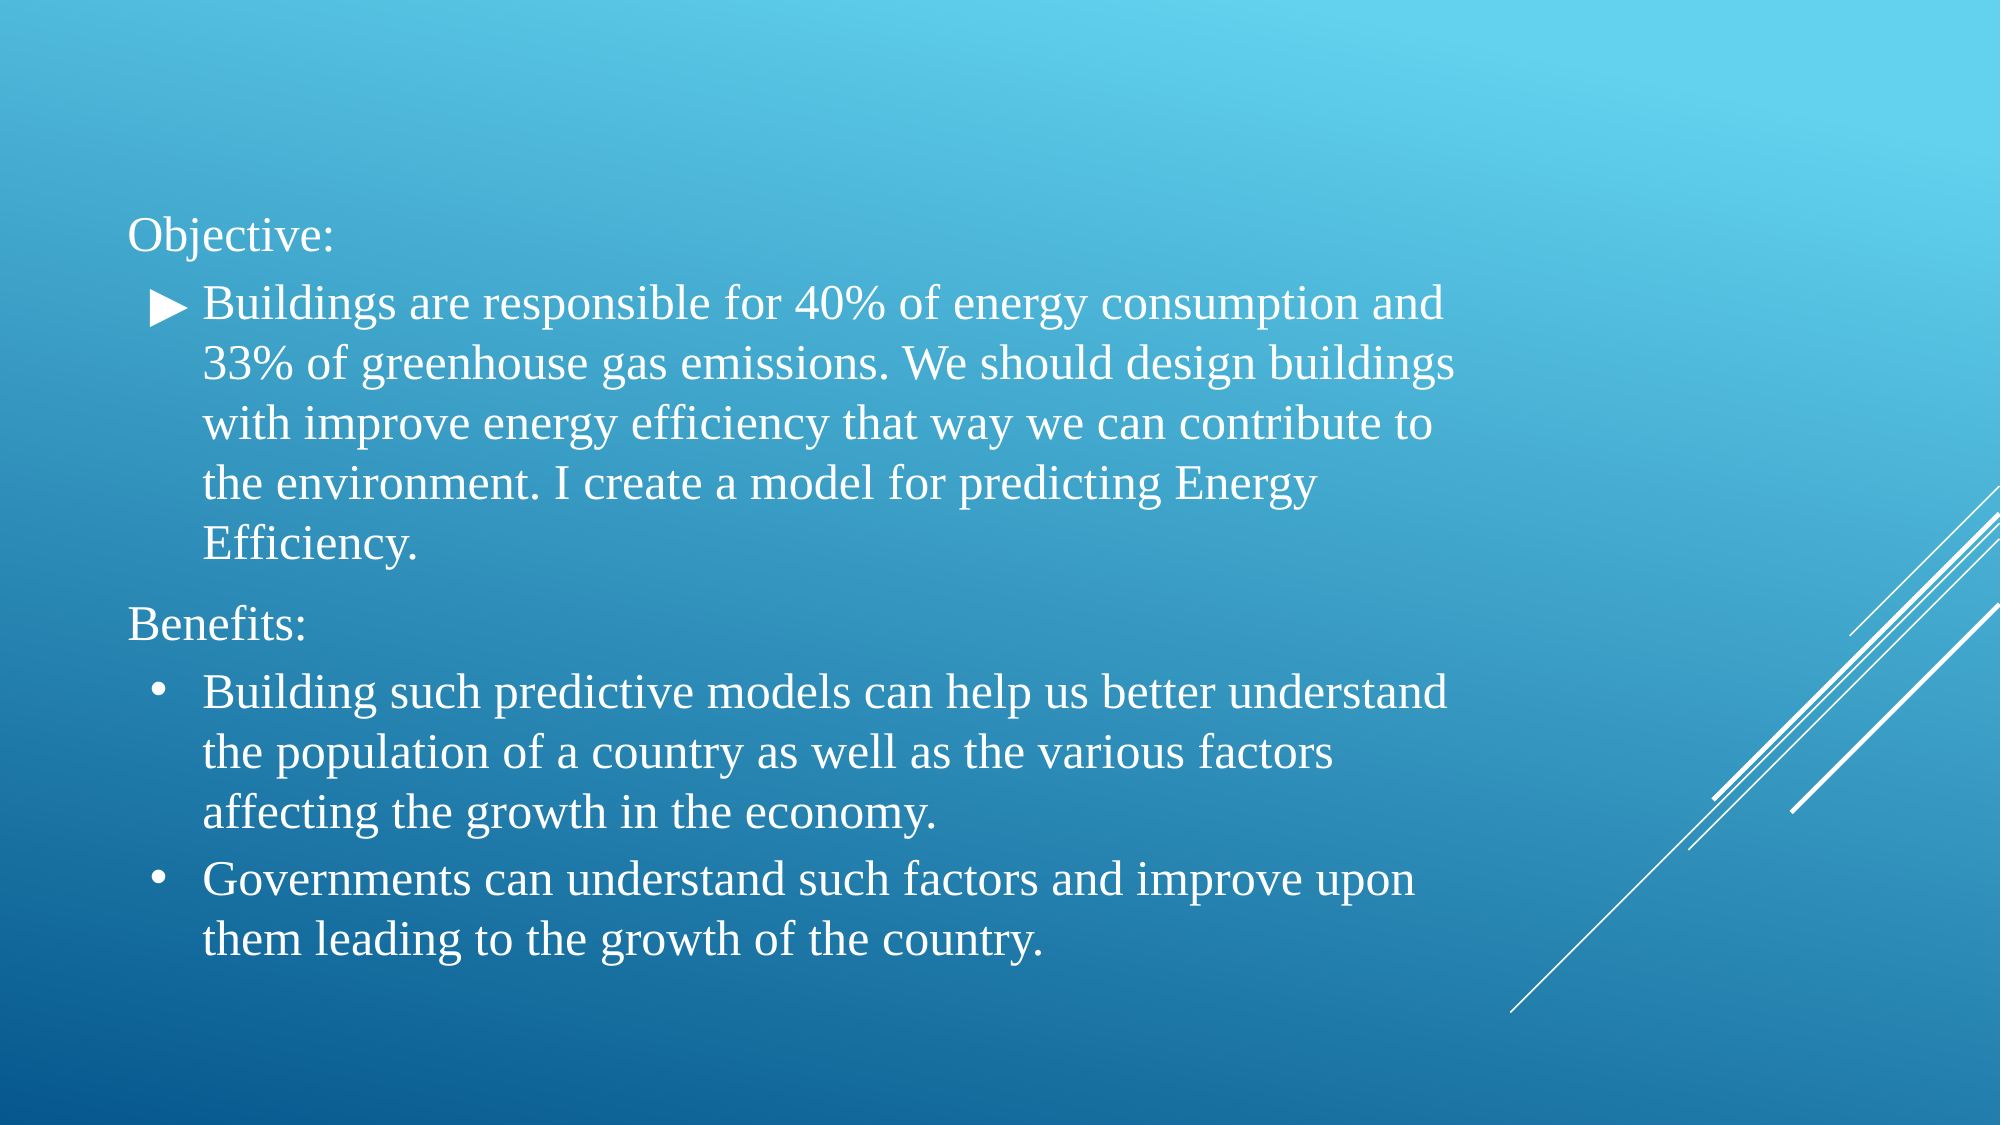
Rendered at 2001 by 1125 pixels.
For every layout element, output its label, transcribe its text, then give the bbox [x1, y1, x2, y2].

list Objective: Buildings are responsible for 40% of energy consumption and 33% of greenhouse gas emissions. We should design buildings with improve energy efficiency that way we can contribute to the environment. I create a model for predicting Energy Efficiency. Benefits: Building such predictive models can help us better understand the population of a country as well as the various factors affecting the growth in the economy. Governments can understand such factors and improve upon them leading to the growth of the country. [112, 112, 1513, 1008]
